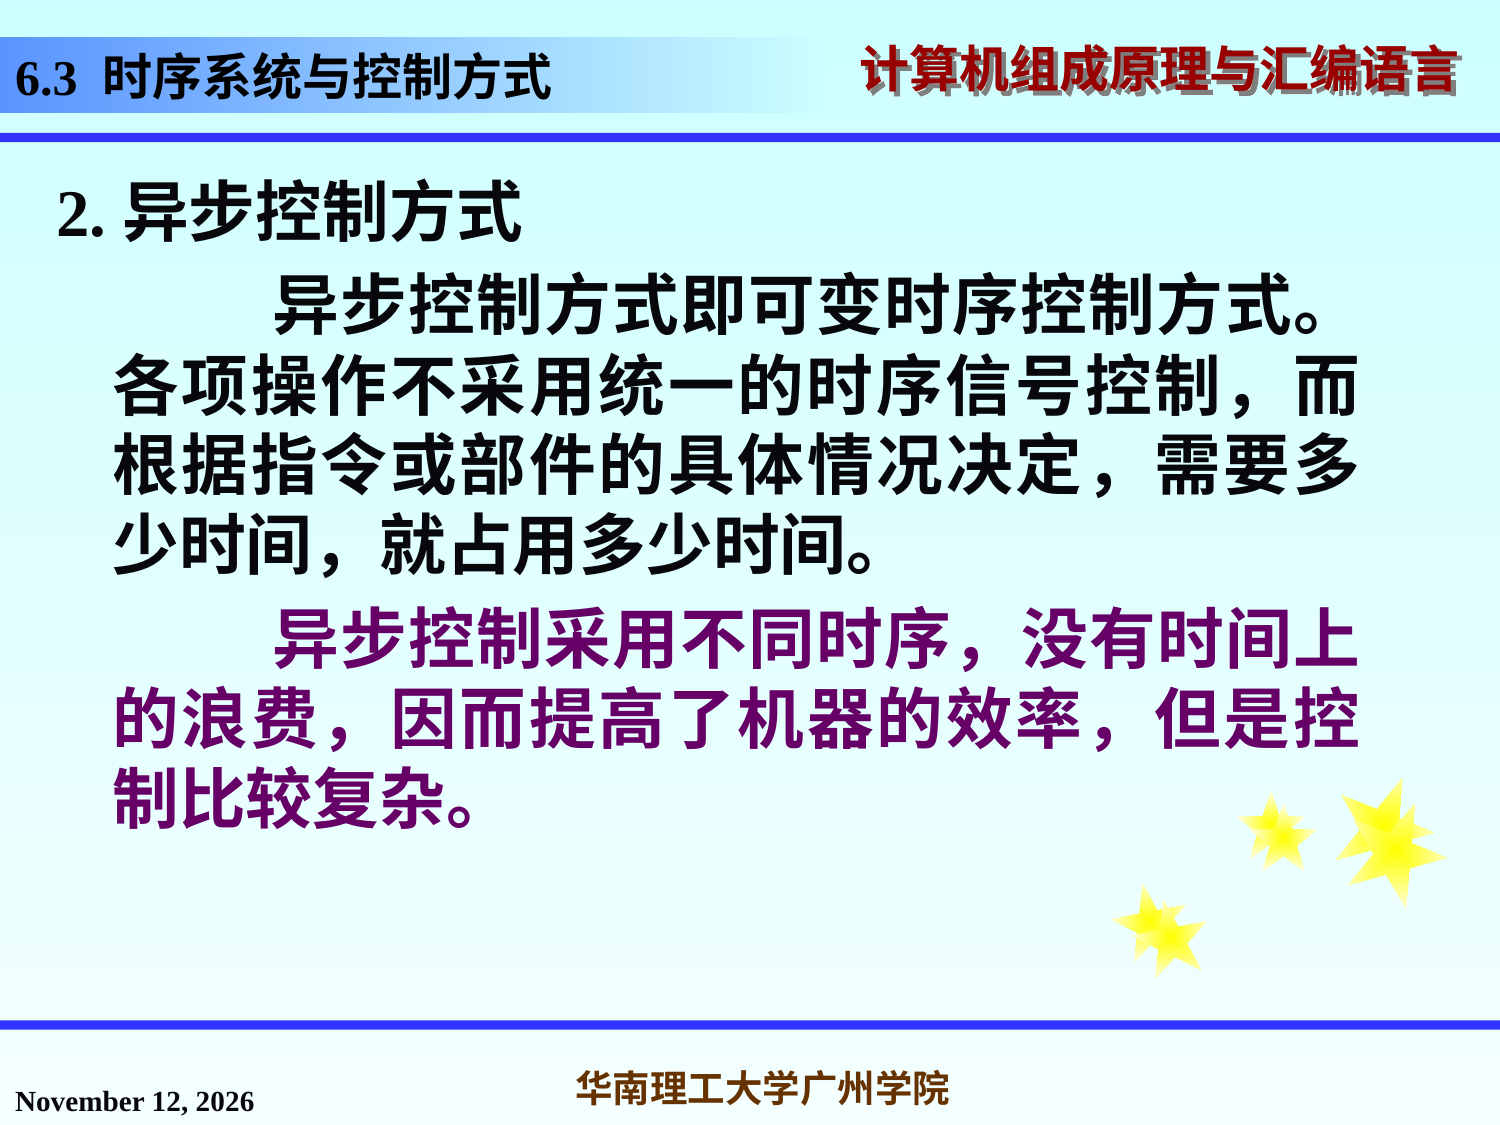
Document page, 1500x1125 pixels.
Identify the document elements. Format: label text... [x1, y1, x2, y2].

footer 华南理工大学广州学院 [525, 1050, 1000, 1125]
list 2.异步控制方式 异步控制方式即可变时序控制方式。各项操作不采用统一的时序信号控制，而根据指令或部件的具体情况决定，需要多少时间，就占用多少时间。 异步控制采用不同时序，没有时间上的浪费，因而提高了机器的效率，但是控制比较复杂。 [41, 162, 1375, 1050]
title 6.3 时序系统与控制方式 [0, 37, 825, 113]
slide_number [0, 1050, 337, 1125]
